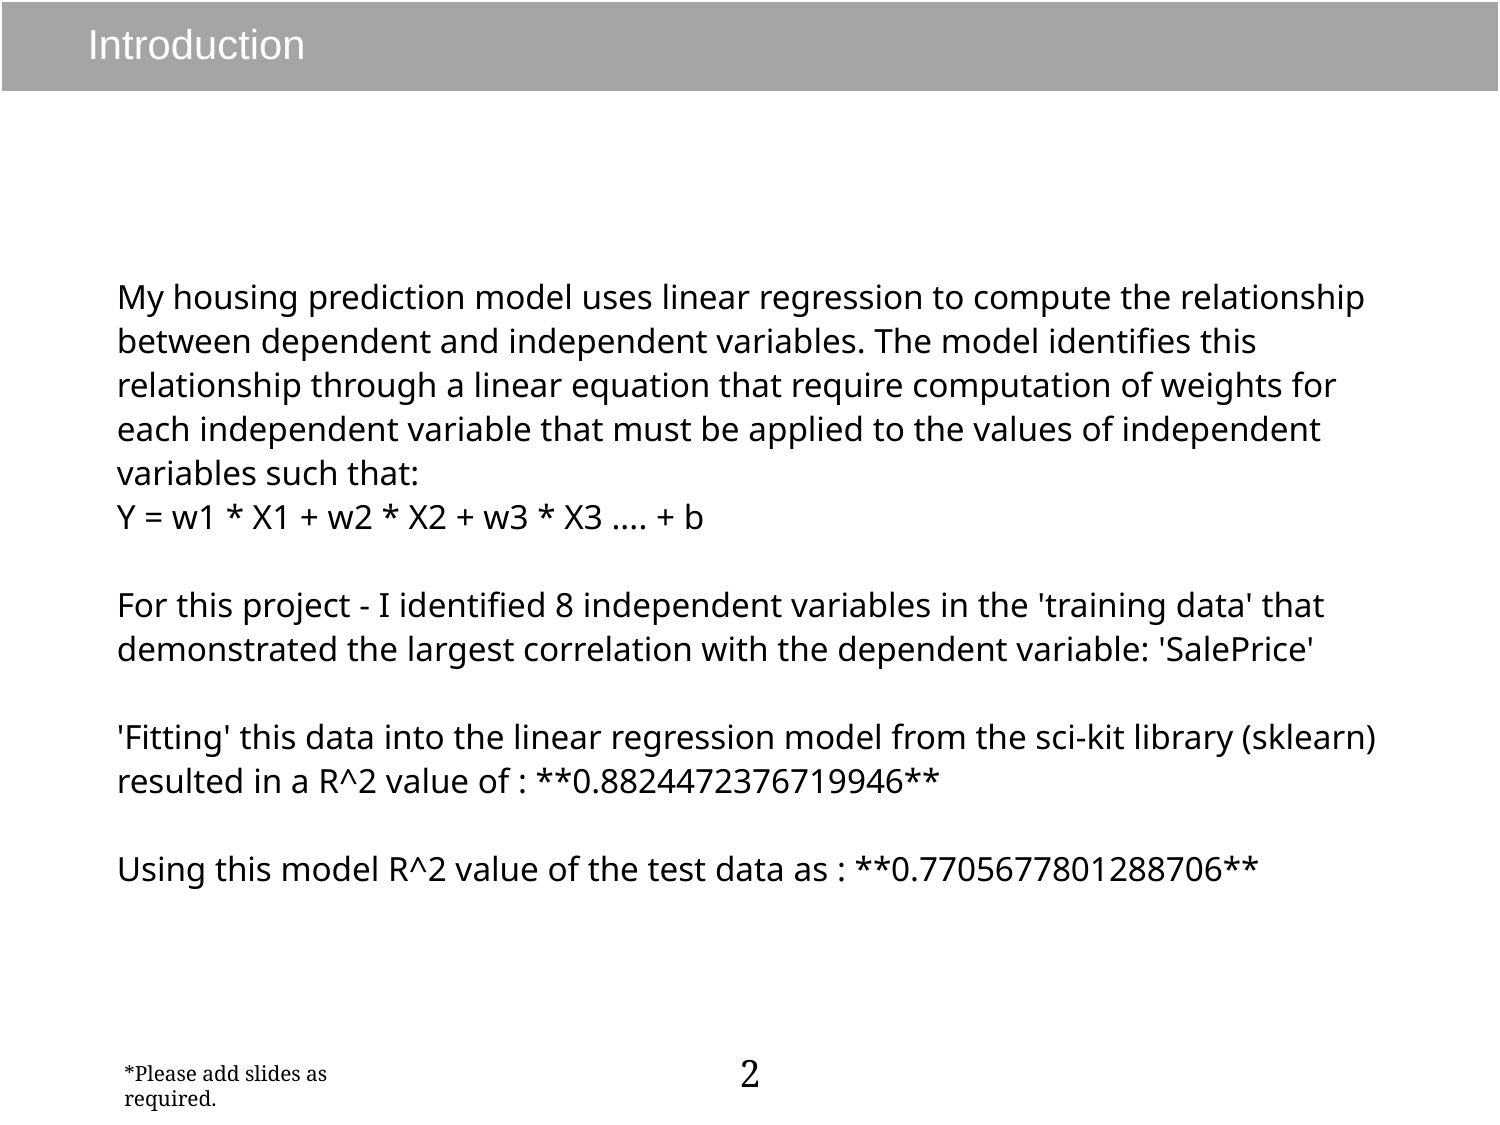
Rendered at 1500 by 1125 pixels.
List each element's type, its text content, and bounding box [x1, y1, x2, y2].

list My housing prediction model uses linear regression to compute the relationship between dependent and independent variables. The model identifies this relationship through a linear equation that require computation of weights for each independent variable that must be applied to the values of independent variables such that: Y = w1 * X1 + w2 * X2 + w3 * X3 .... + b For this project - I identified 8 independent variables in the 'training data' that demonstrated the largest correlation with the dependent variable: 'SalePrice' 'Fitting' this data into the linear regression model from the sci-kit library (sklearn) resulted in a R^2 value of : **0.8824472376719946** Using this model R^2 value of the test data as : **0.7705677801288706** [109, 224, 1411, 906]
slide_number 2 [730, 1042, 769, 1125]
title Introduction [79, 2, 1231, 91]
text_box *Please add slides as required. [116, 1053, 413, 1118]
